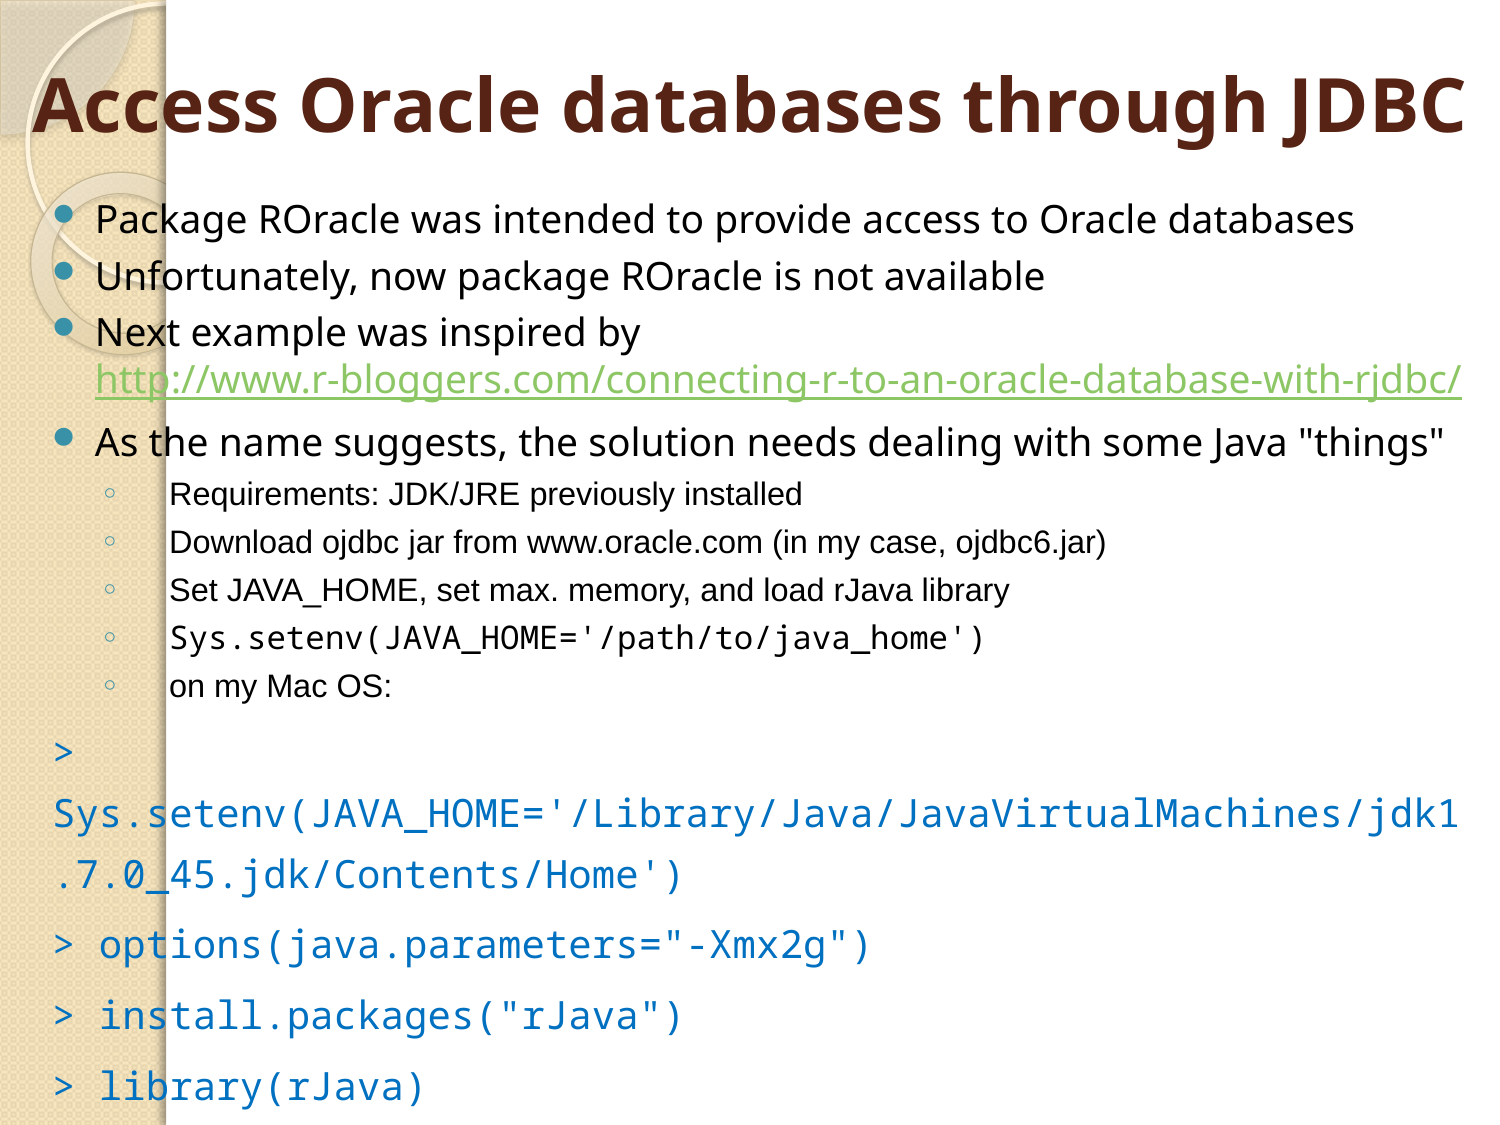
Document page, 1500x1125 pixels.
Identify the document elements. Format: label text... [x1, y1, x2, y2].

list Package ROracle was intended to provide access to Oracle databases Unfortunately, now package ROracle is not available Next example was inspired by http://www.r-bloggers.com/connecting-r-to-an-oracle-database-with-rjdbc/ As the name suggests, the solution needs dealing with some Java "things" Requirements: JDK/JRE previously installed Download ojdbc jar from www.oracle.com (in my case, ojdbc6.jar) Set JAVA_HOME, set max. memory, and load rJava library Sys.setenv(JAVA_HOME='/path/to/java_home') on my Mac OS: > Sys.setenv(JAVA_HOME='/Library/Java/JavaVirtualMachines/jdk1.7.0_45.jdk/Contents/Home') > options(java.parameters="-Xmx2g") > install.packages("rJava") > library(rJava) [24, 187, 1483, 1125]
title Access Oracle databases through JDBC [0, 8, 1500, 197]
